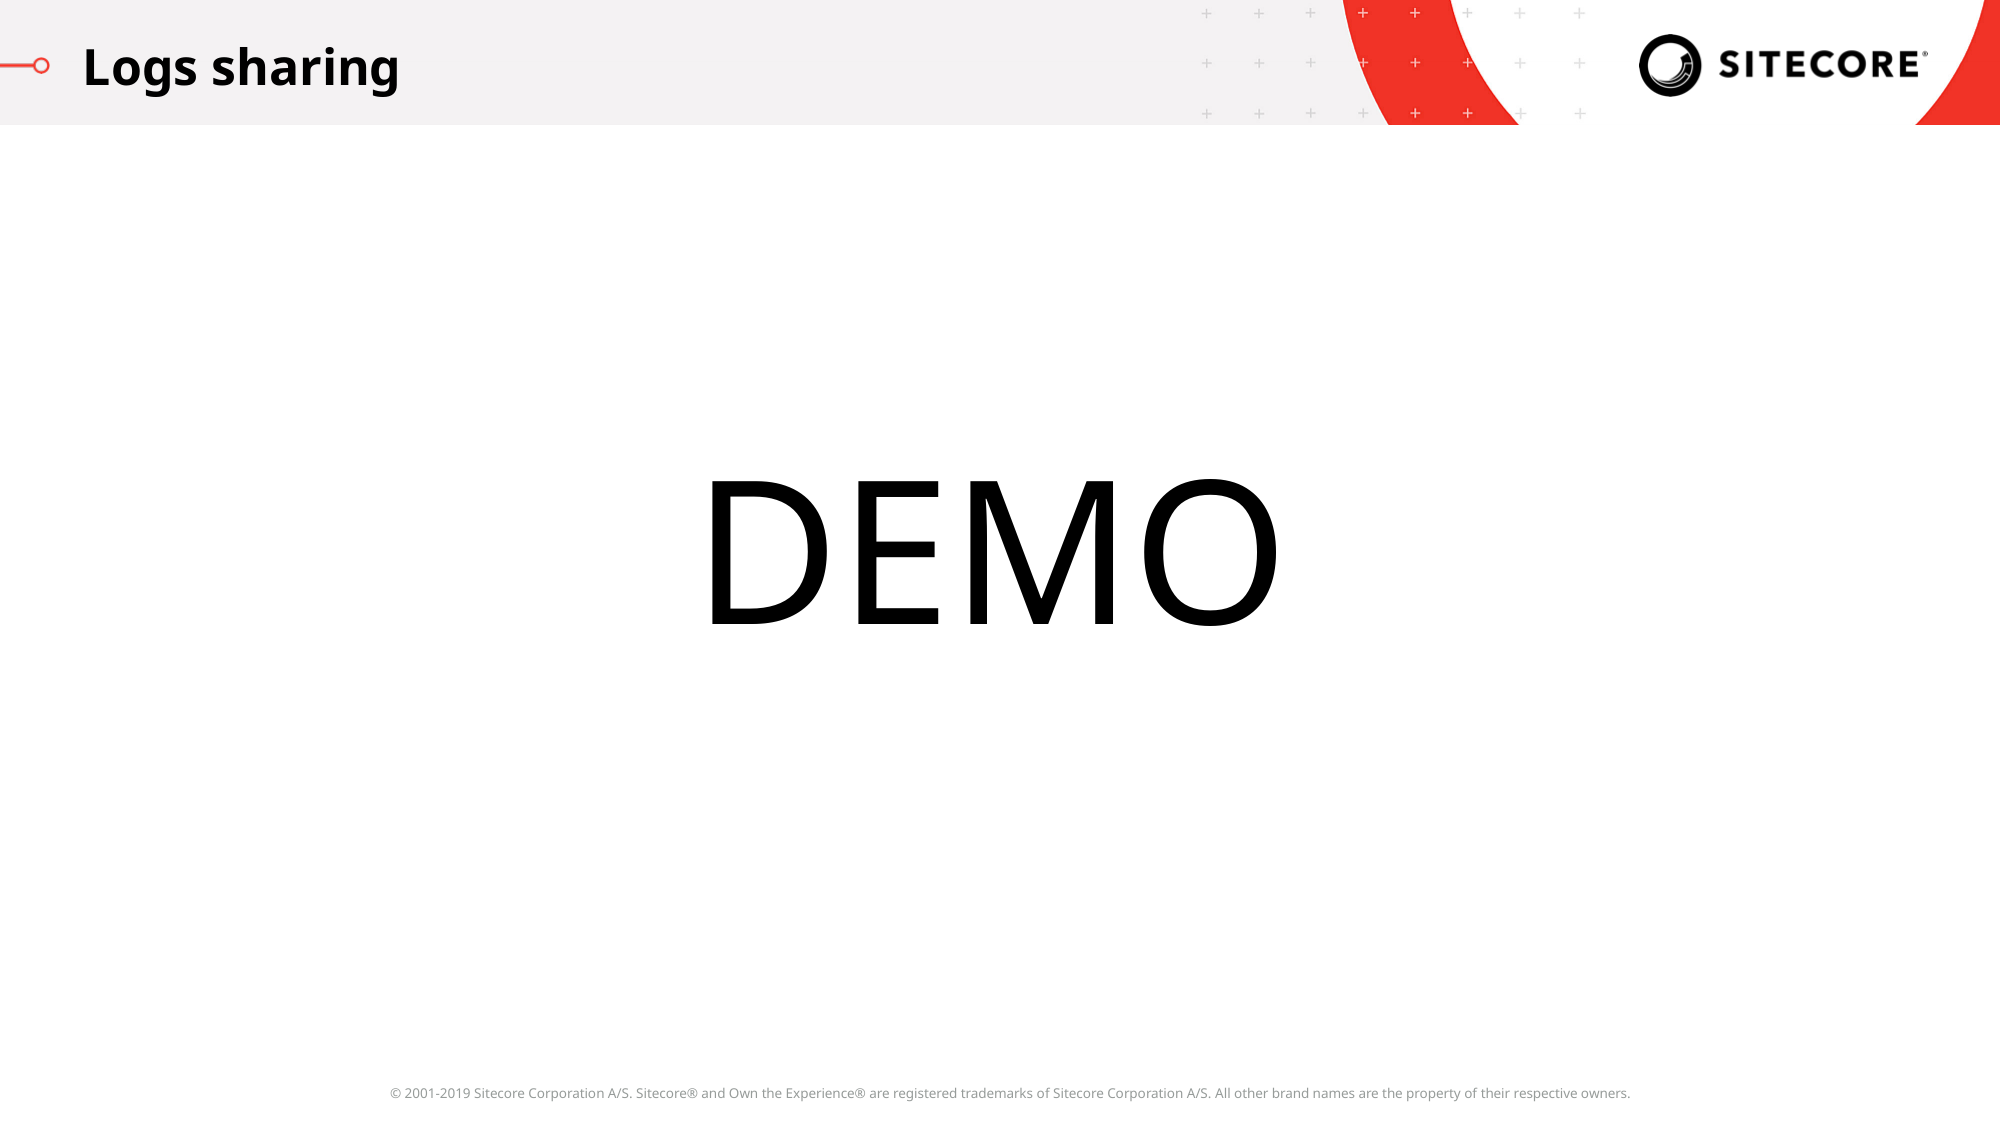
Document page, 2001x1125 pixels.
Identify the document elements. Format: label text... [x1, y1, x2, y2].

picture [0, 0, 2000, 125]
list DEMO [81, 221, 1914, 1004]
list Logs sharing [68, 34, 1307, 101]
